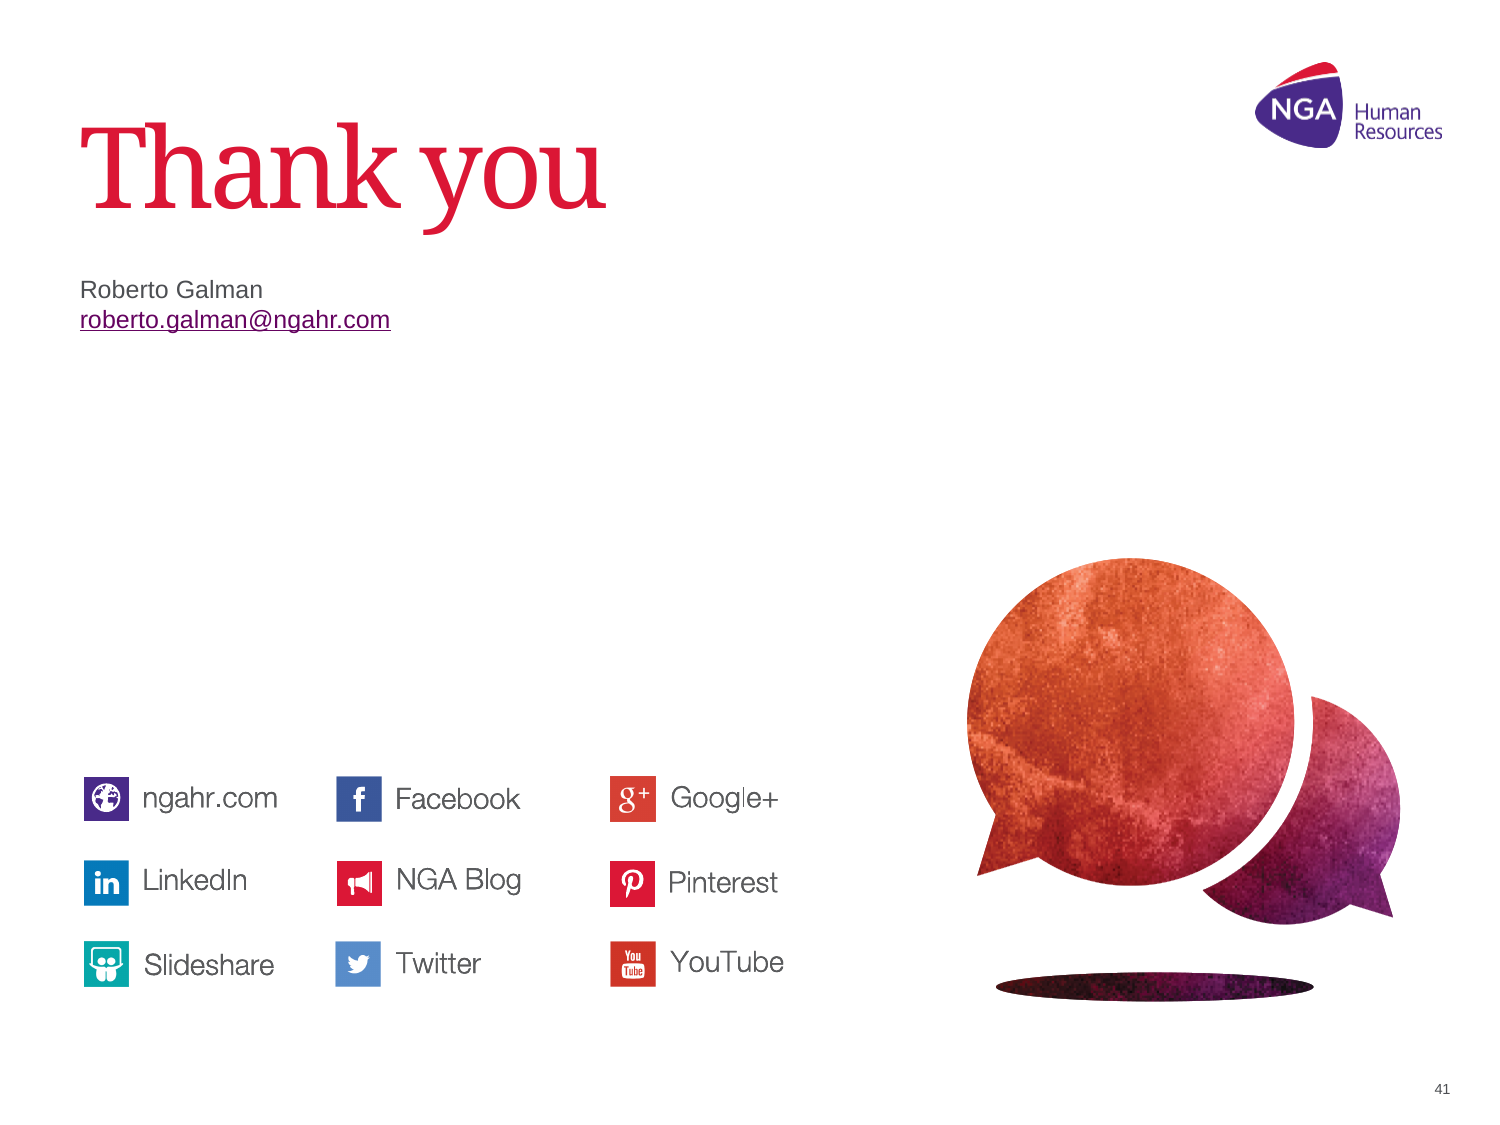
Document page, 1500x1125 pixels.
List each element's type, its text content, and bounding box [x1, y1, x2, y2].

slide_number 41 [1387, 1080, 1451, 1098]
picture [1255, 62, 1442, 148]
picture [938, 541, 1419, 1022]
title Thank you [79, 111, 877, 234]
list Roberto Galman roberto.galman@ngahr.com [79, 273, 877, 534]
